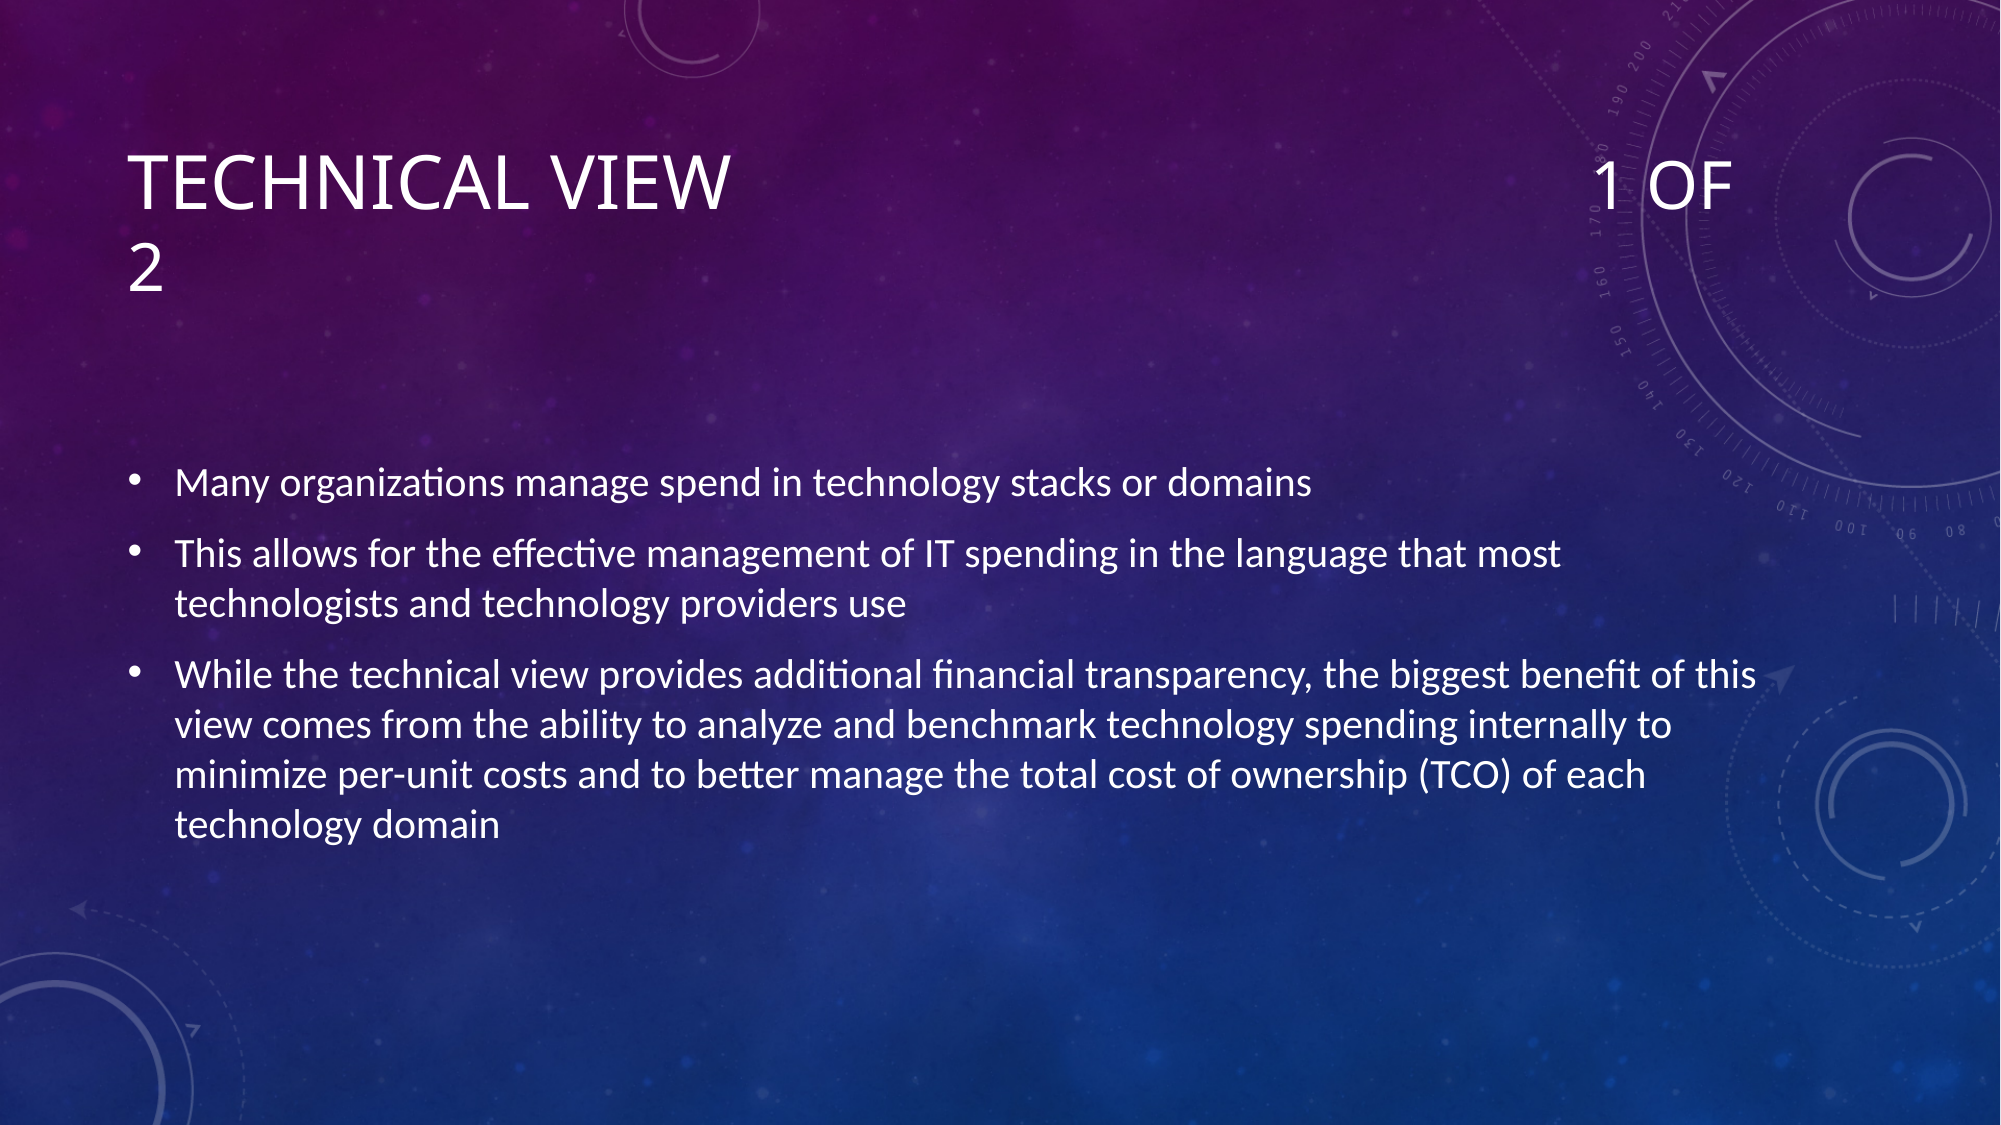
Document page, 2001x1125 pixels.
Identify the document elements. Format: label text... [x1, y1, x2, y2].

title Technical View 1 of 2 [112, 99, 1775, 339]
list Many organizations manage spend in technology stacks or domains This allows for the effective management of IT spending in the language that most technologists and technology providers use While the technical view provides additional financial transparency, the biggest benefit of this view comes from the ability to analyze and benchmark technology spending internally to minimize per-unit costs and to better manage the total cost of ownership (TCO) of each technology domain [112, 351, 1775, 950]
picture [0, 0, 2001, 1125]
